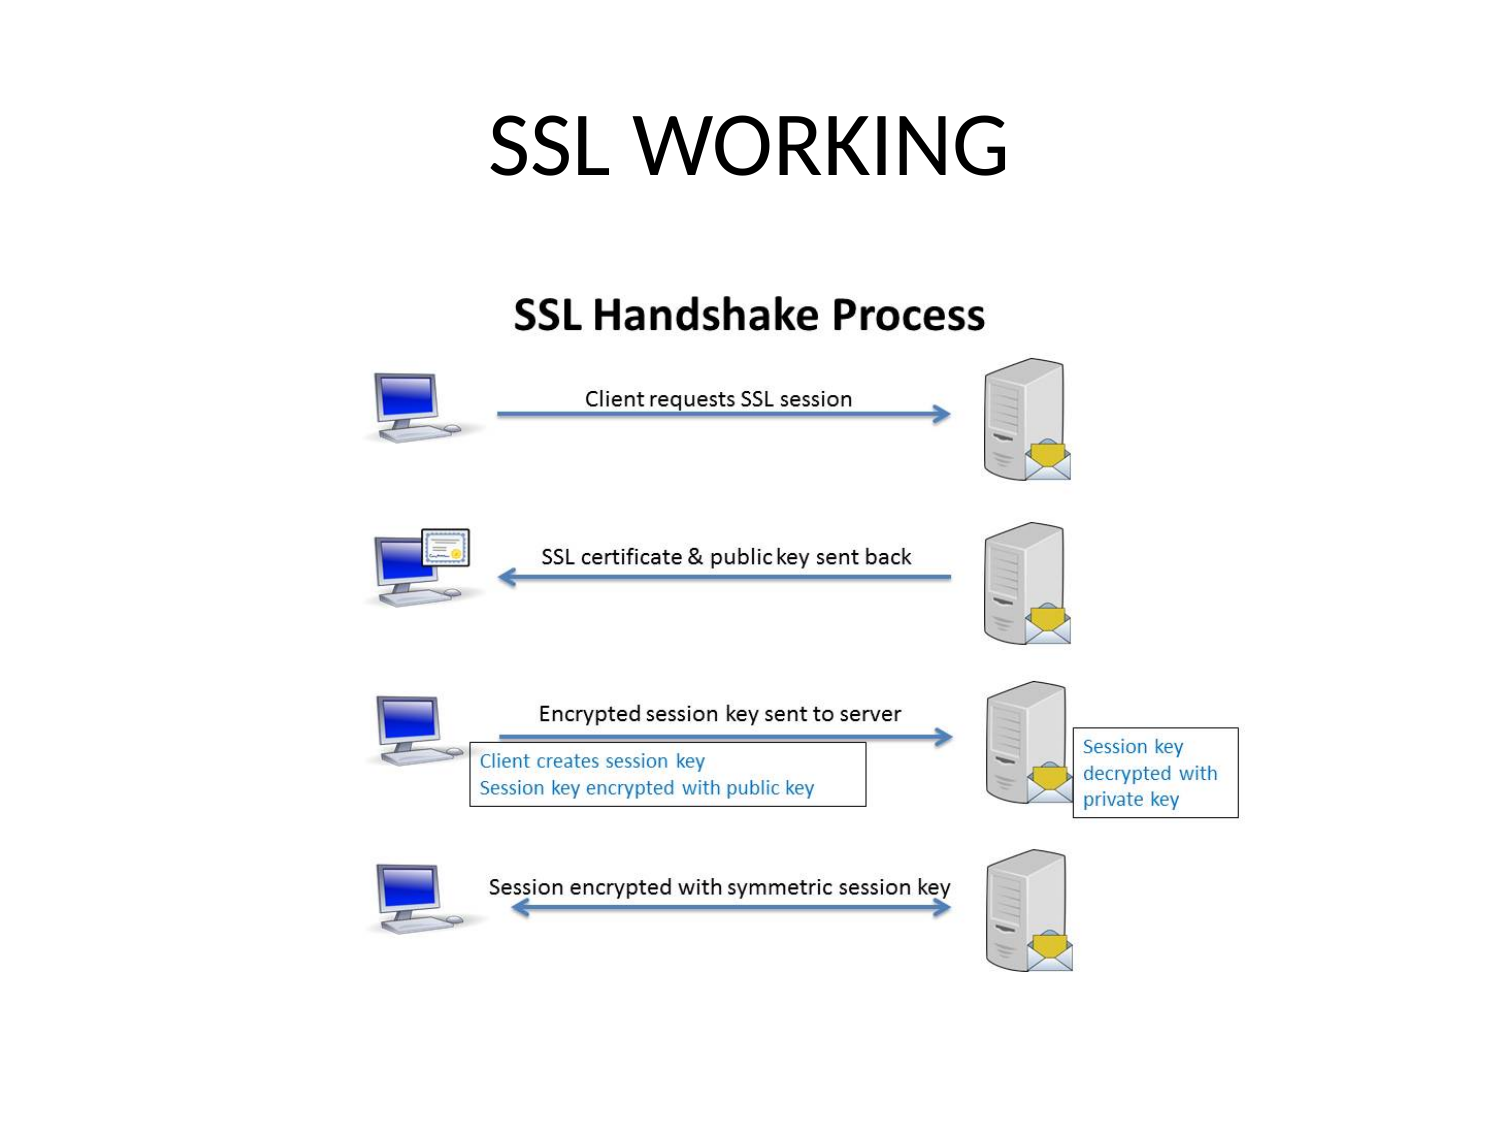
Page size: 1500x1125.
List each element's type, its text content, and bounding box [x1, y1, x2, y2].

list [254, 262, 1246, 1006]
title SSL WORKING [75, 45, 1425, 233]
